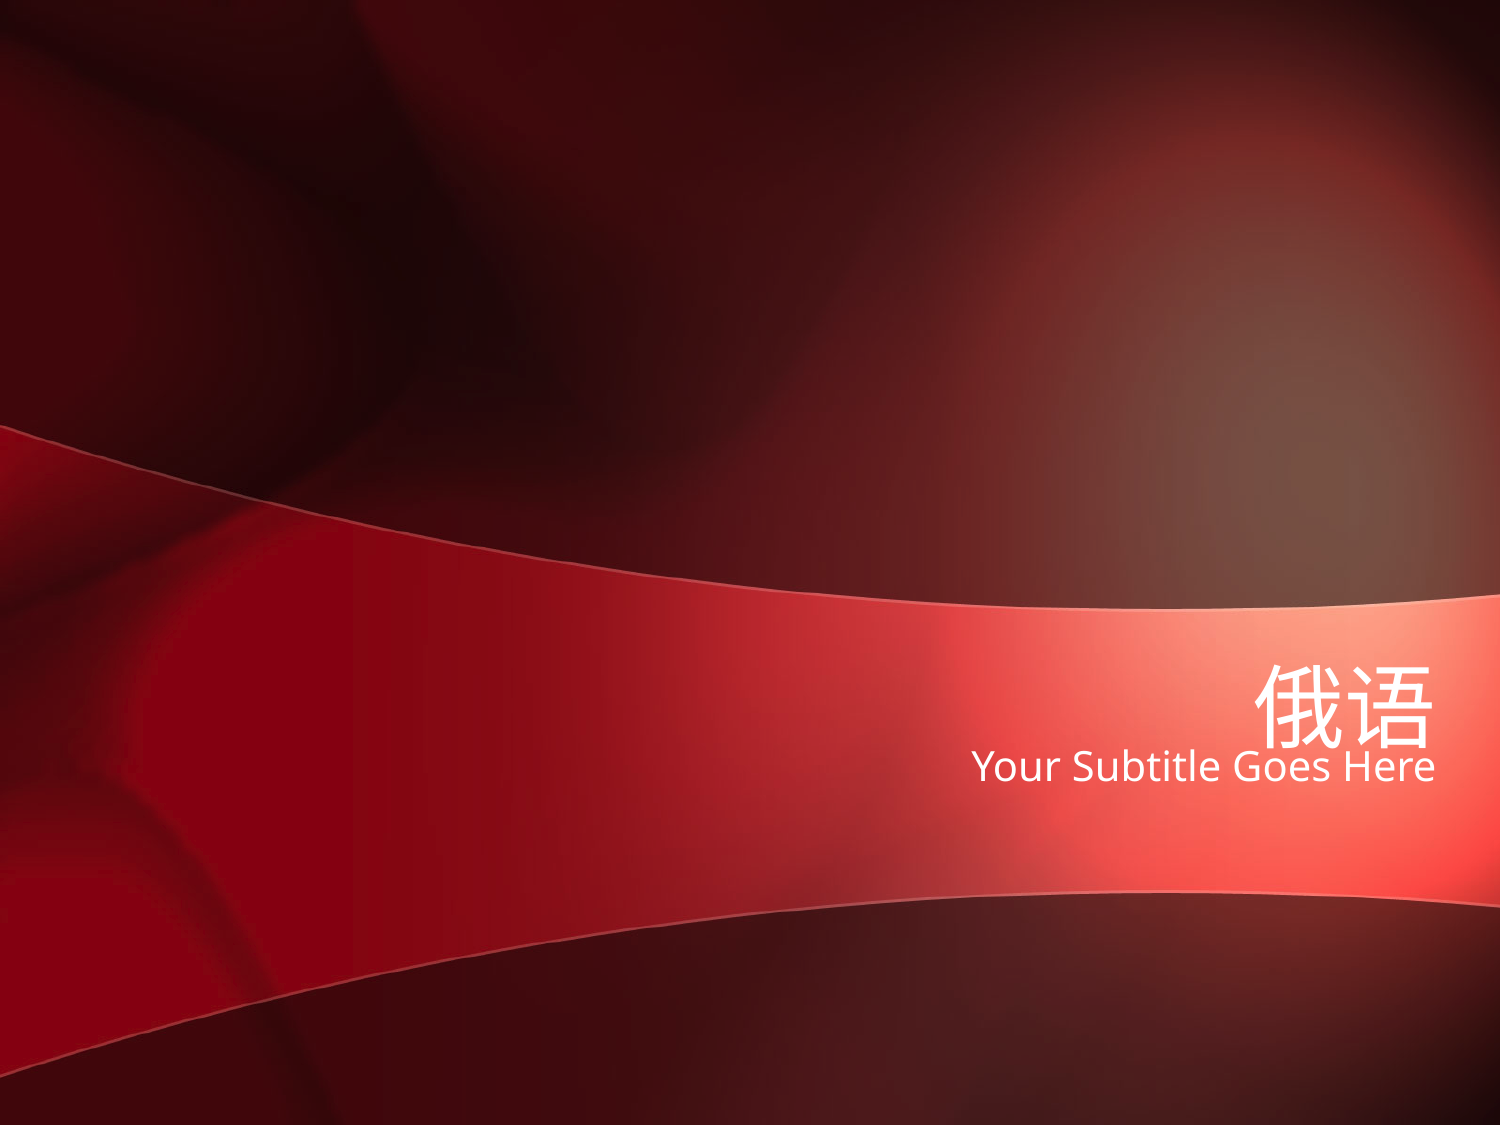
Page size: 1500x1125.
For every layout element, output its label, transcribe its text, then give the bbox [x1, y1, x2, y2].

list Your Subtitle Goes Here [0, 751, 1451, 801]
title 俄语 [0, 658, 1451, 751]
picture [0, 0, 1500, 1125]
